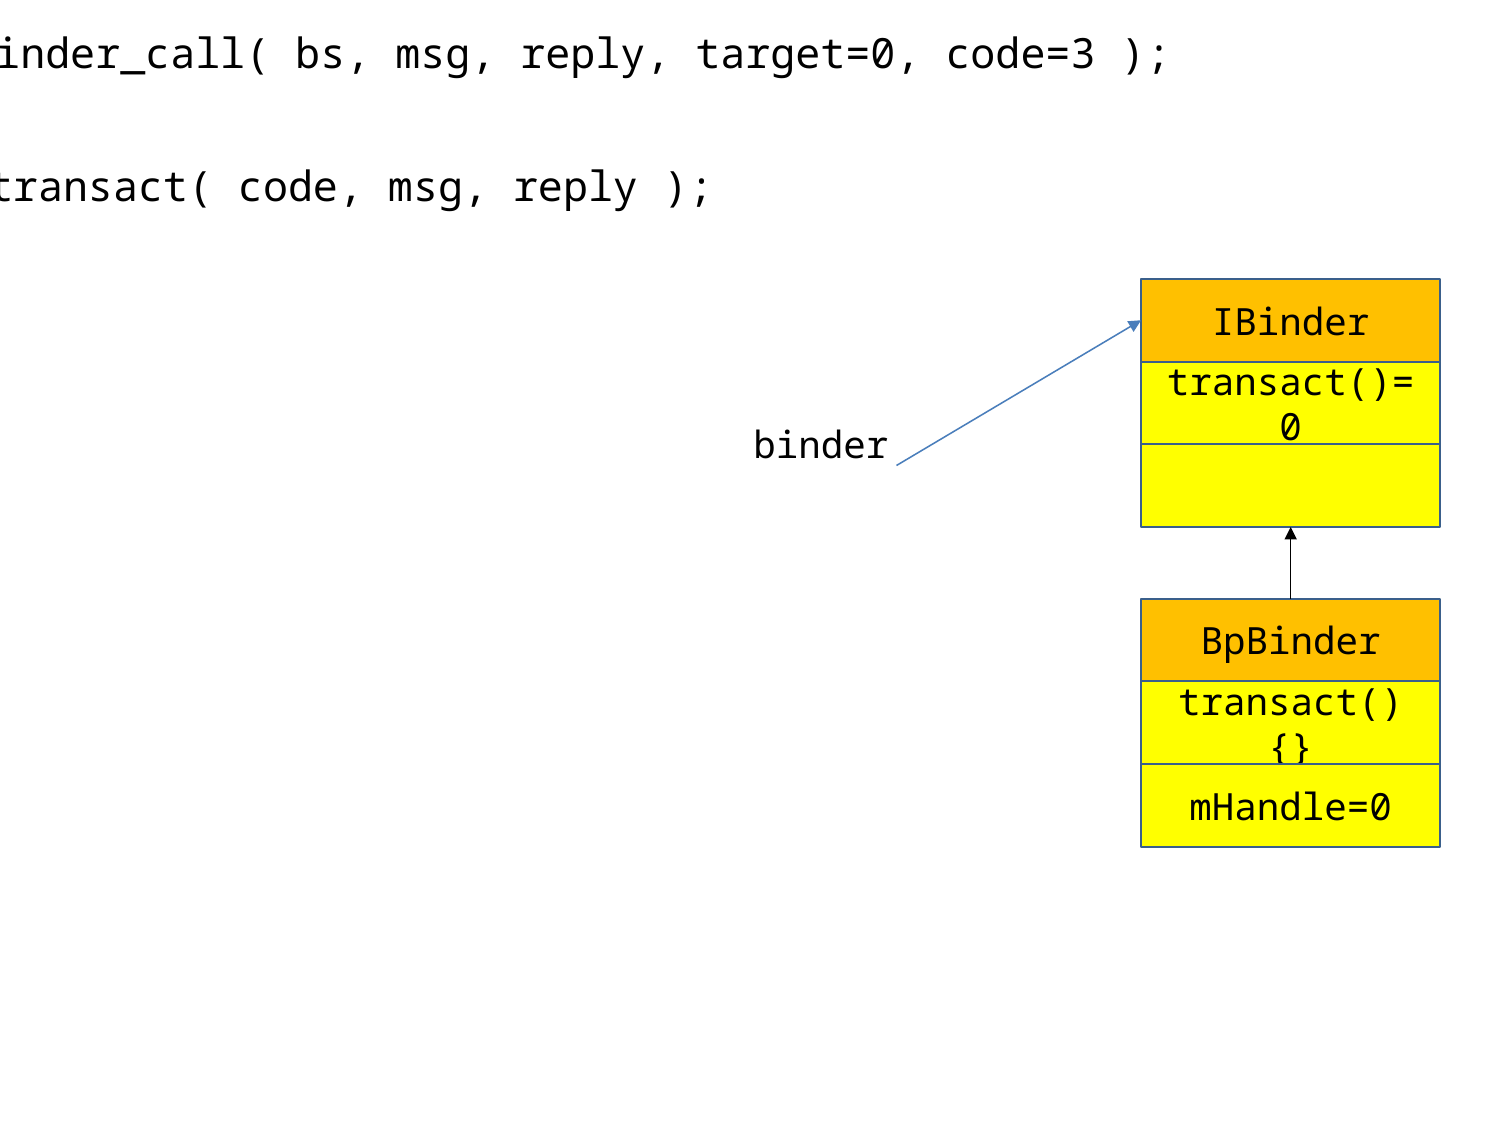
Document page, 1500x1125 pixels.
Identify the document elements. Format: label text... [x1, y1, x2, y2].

text_box IBinder [1139, 277, 1442, 360]
text_box BpBinder [1139, 597, 1442, 679]
text_box transact( code, msg, reply ); [0, 152, 728, 218]
text_box mHandle=0 [1139, 762, 1442, 849]
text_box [896, 320, 1142, 466]
text_box transact(){} [1139, 679, 1442, 762]
text_box binder_call( bs, msg, reply, target=0, code=3 ); [0, 19, 1186, 85]
text_box [1139, 442, 1442, 529]
text_box binder [738, 414, 897, 474]
text_box transact()=0 [1146, 360, 1442, 442]
